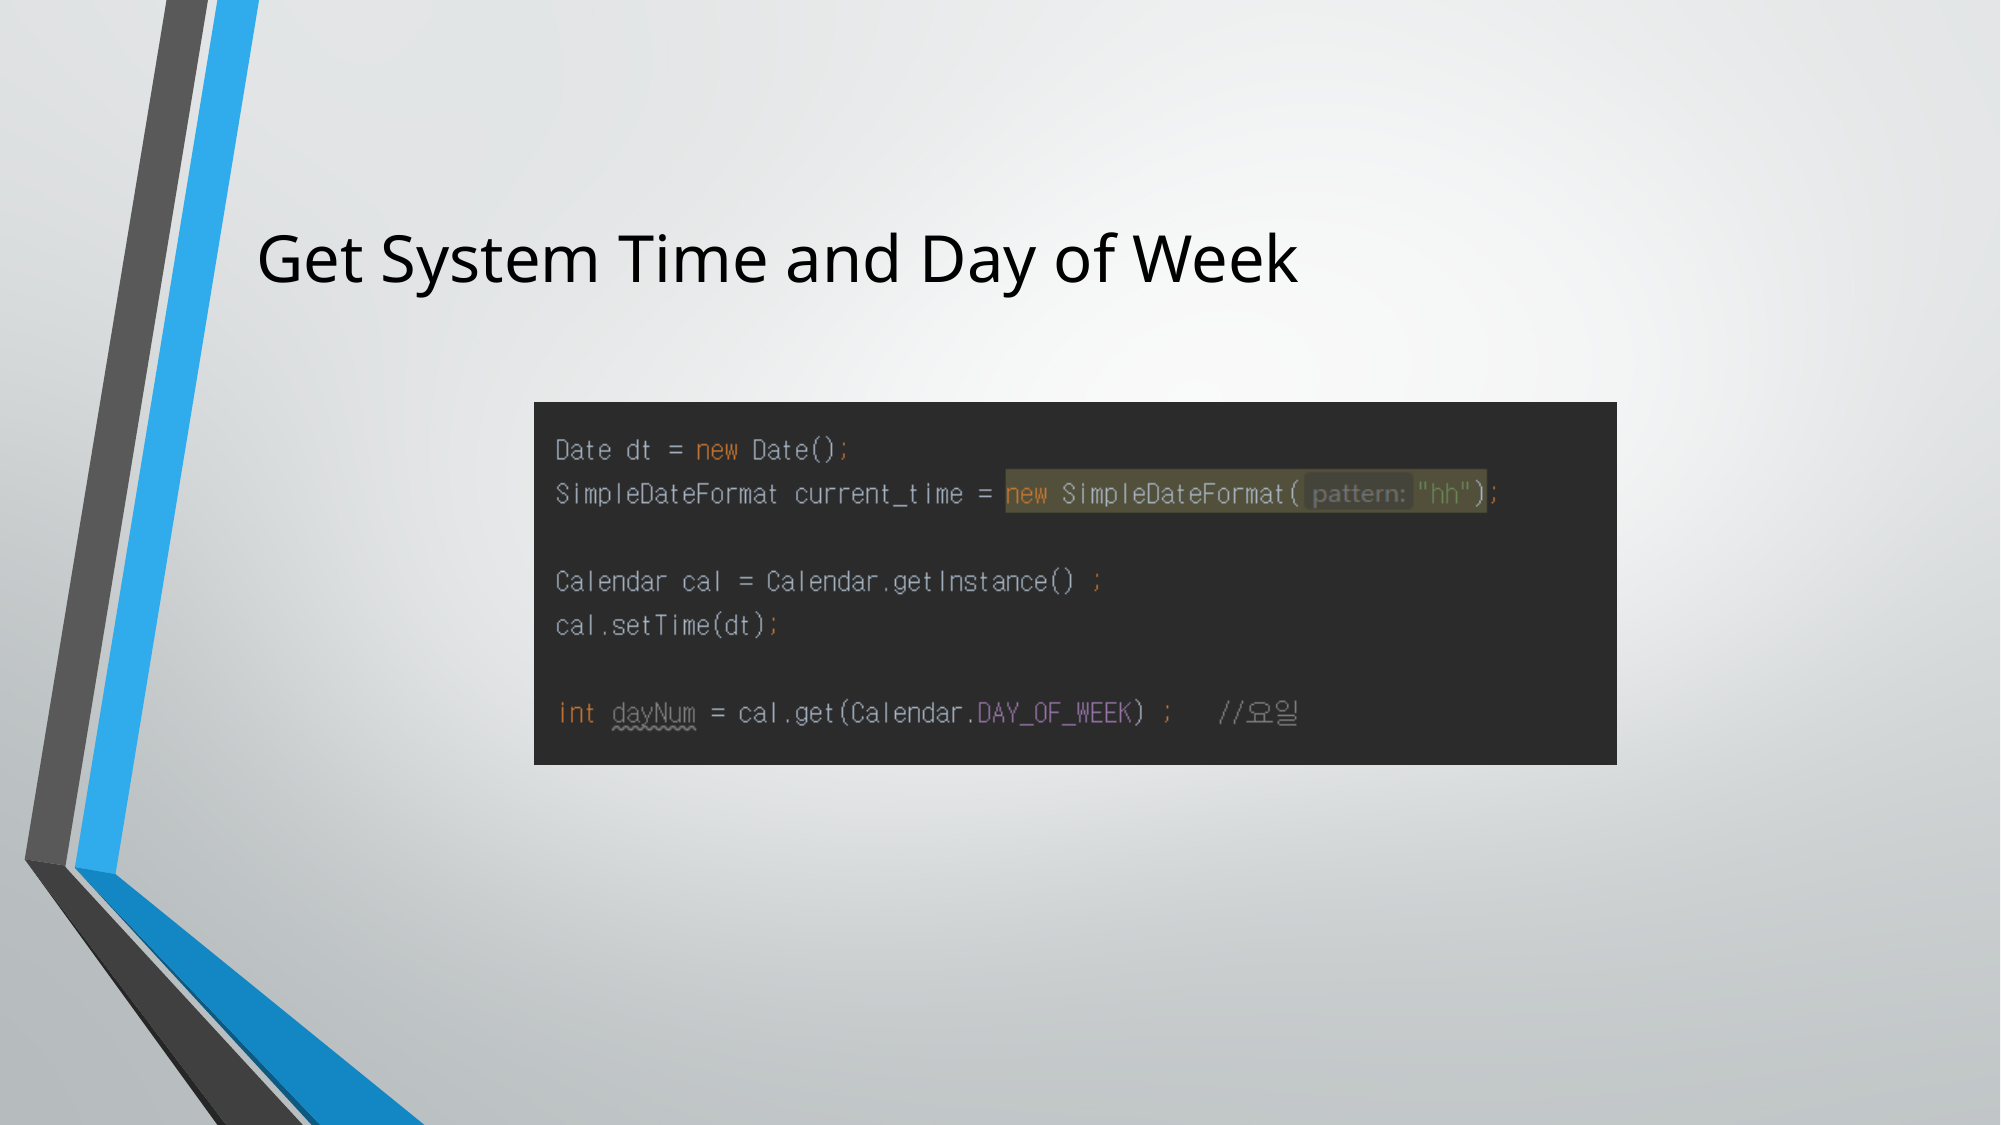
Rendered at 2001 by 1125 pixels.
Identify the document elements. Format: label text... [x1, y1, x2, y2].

picture [533, 401, 1618, 765]
title Get System Time and Day of Week [207, 136, 1316, 303]
